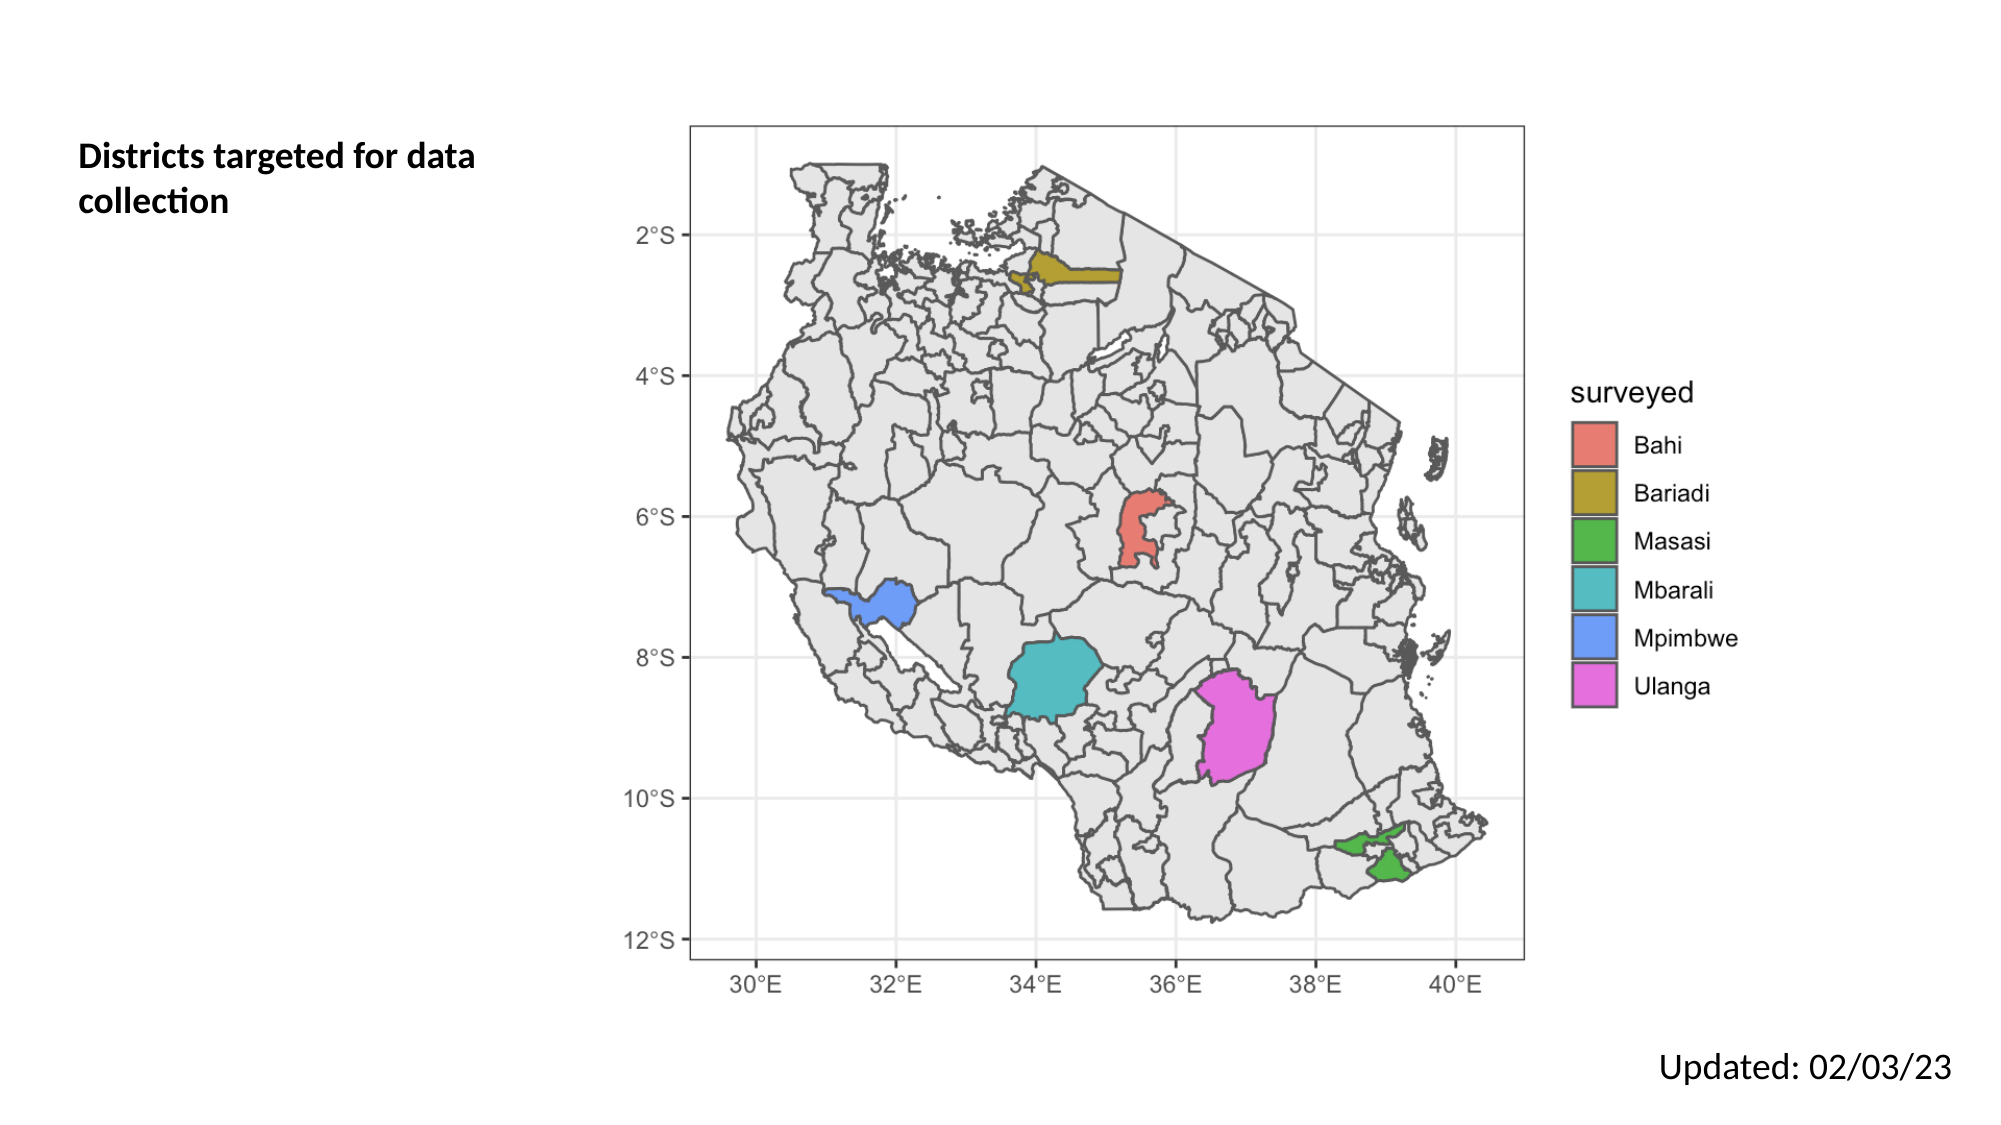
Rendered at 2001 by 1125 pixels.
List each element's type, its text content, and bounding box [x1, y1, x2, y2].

picture [617, 123, 1749, 1001]
text_box Districts targeted for data collection [63, 123, 617, 229]
text_box Updated: 02/03/23 [1644, 1034, 1972, 1095]
